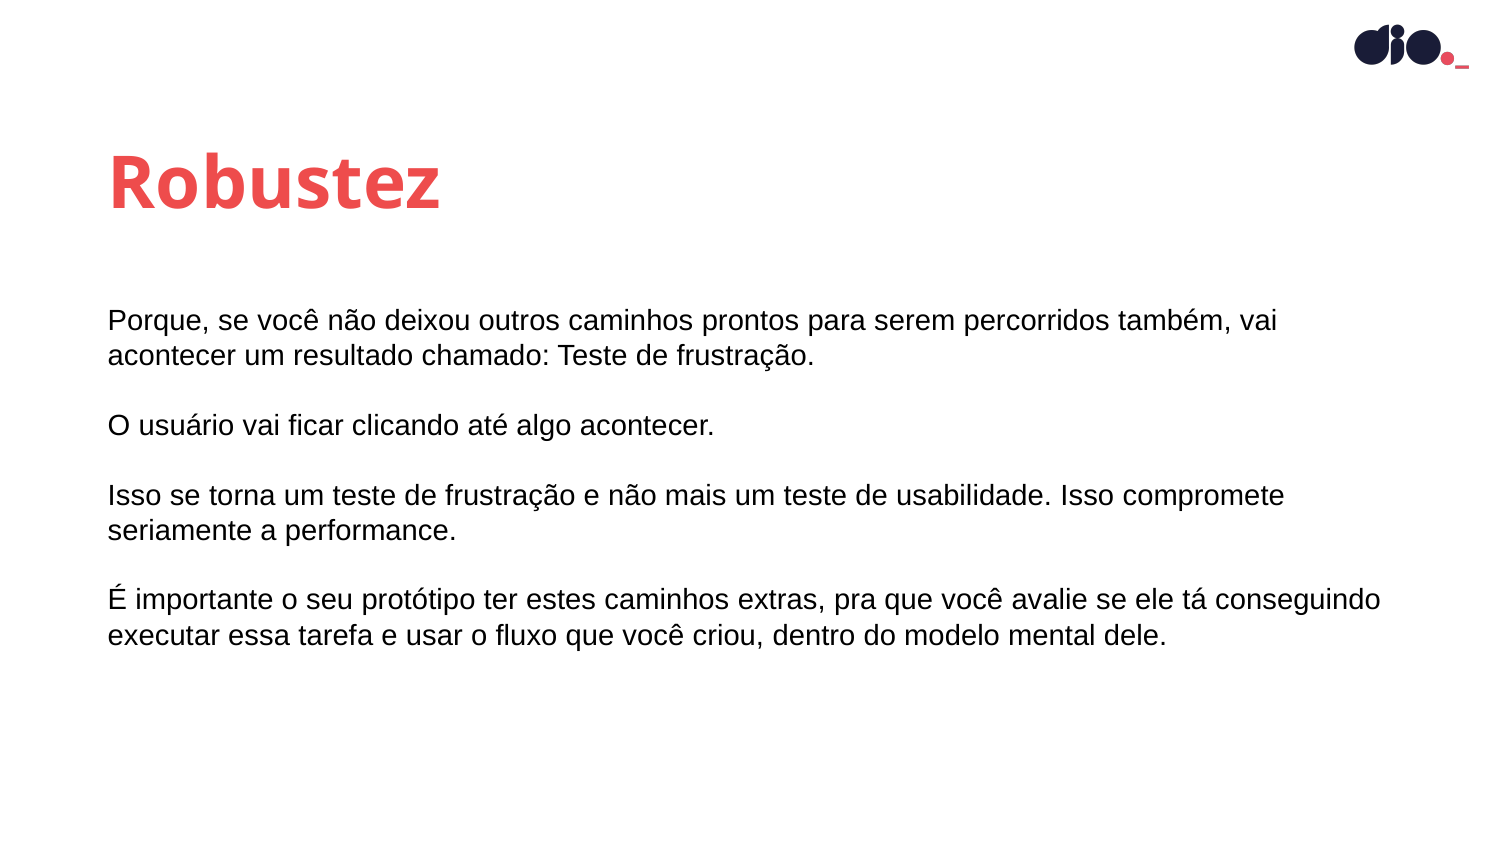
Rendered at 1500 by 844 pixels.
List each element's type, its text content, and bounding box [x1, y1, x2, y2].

text_box Porque, se você não deixou outros caminhos prontos para serem percorridos também, vai acontecer um resultado chamado: Teste de frustração. O usuário vai ficar clicando até algo acontecer. Isso se torna um teste de frustração e não mais um teste de usabilidade. Isso compromete seriamente a performance. É importante o seu protótipo ter estes caminhos extras, pra que você avalie se ele tá conseguindo executar essa tarefa e usar o fluxo que você criou, dentro do modelo mental dele. [92, 240, 1422, 712]
picture [1339, 15, 1479, 78]
text_box Robustez [92, 104, 1408, 240]
